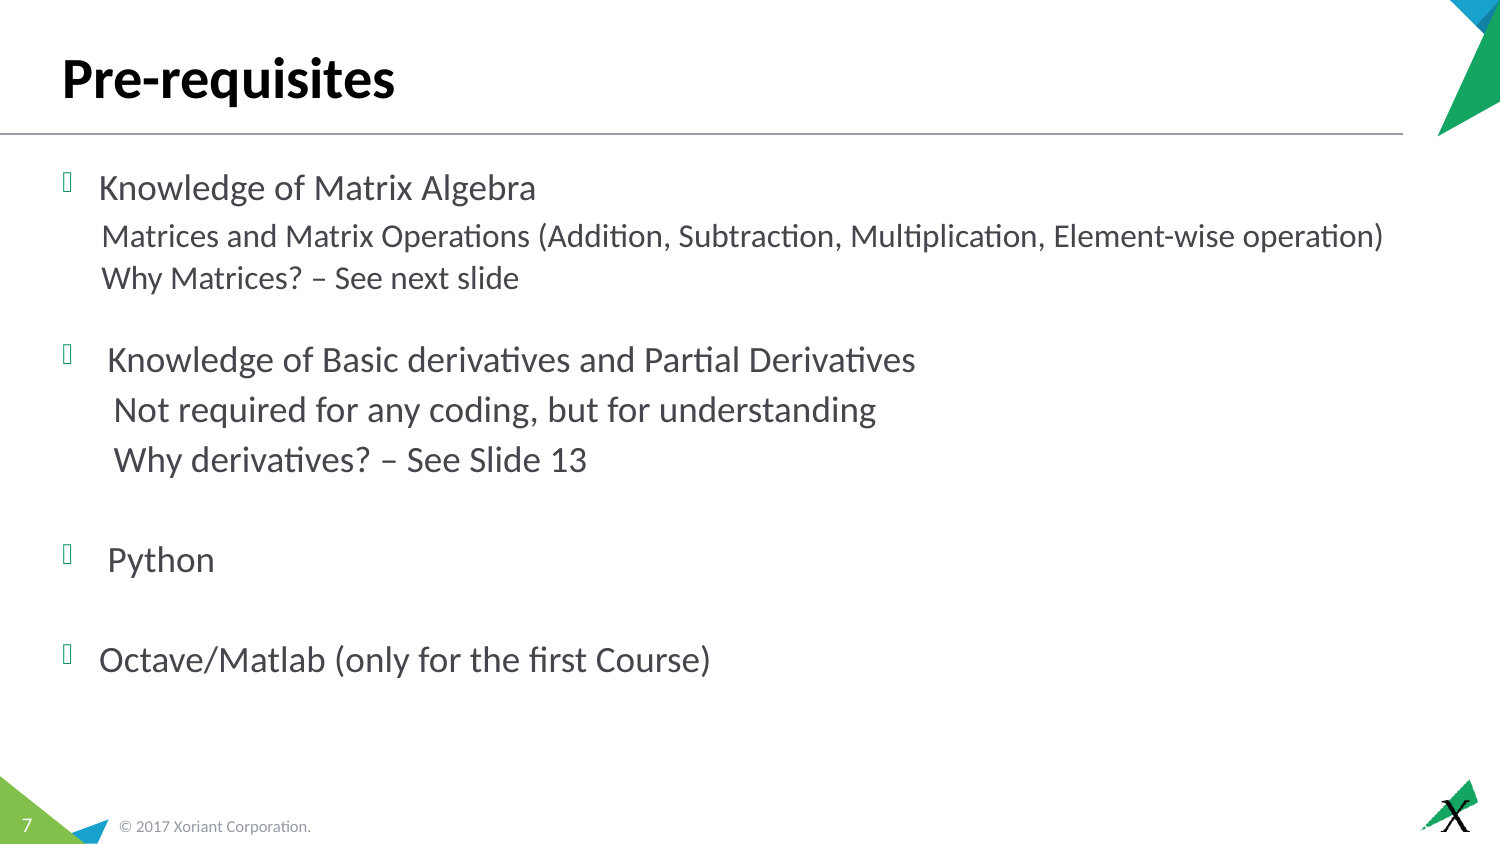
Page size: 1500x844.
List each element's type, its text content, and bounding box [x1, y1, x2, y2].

title Pre-requisites [47, 9, 1398, 118]
list Knowledge of Matrix Algebra Matrices and Matrix Operations (Addition, Subtraction, Multiplication, Element-wise operation) Why Matrices? – See next slide Knowledge of Basic derivatives and Partial Derivatives Not required for any coding, but for understanding Why derivatives? – See Slide 13 Python Octave/Matlab (only for the first Course) [47, 156, 1423, 797]
picture [1420, 779, 1478, 832]
